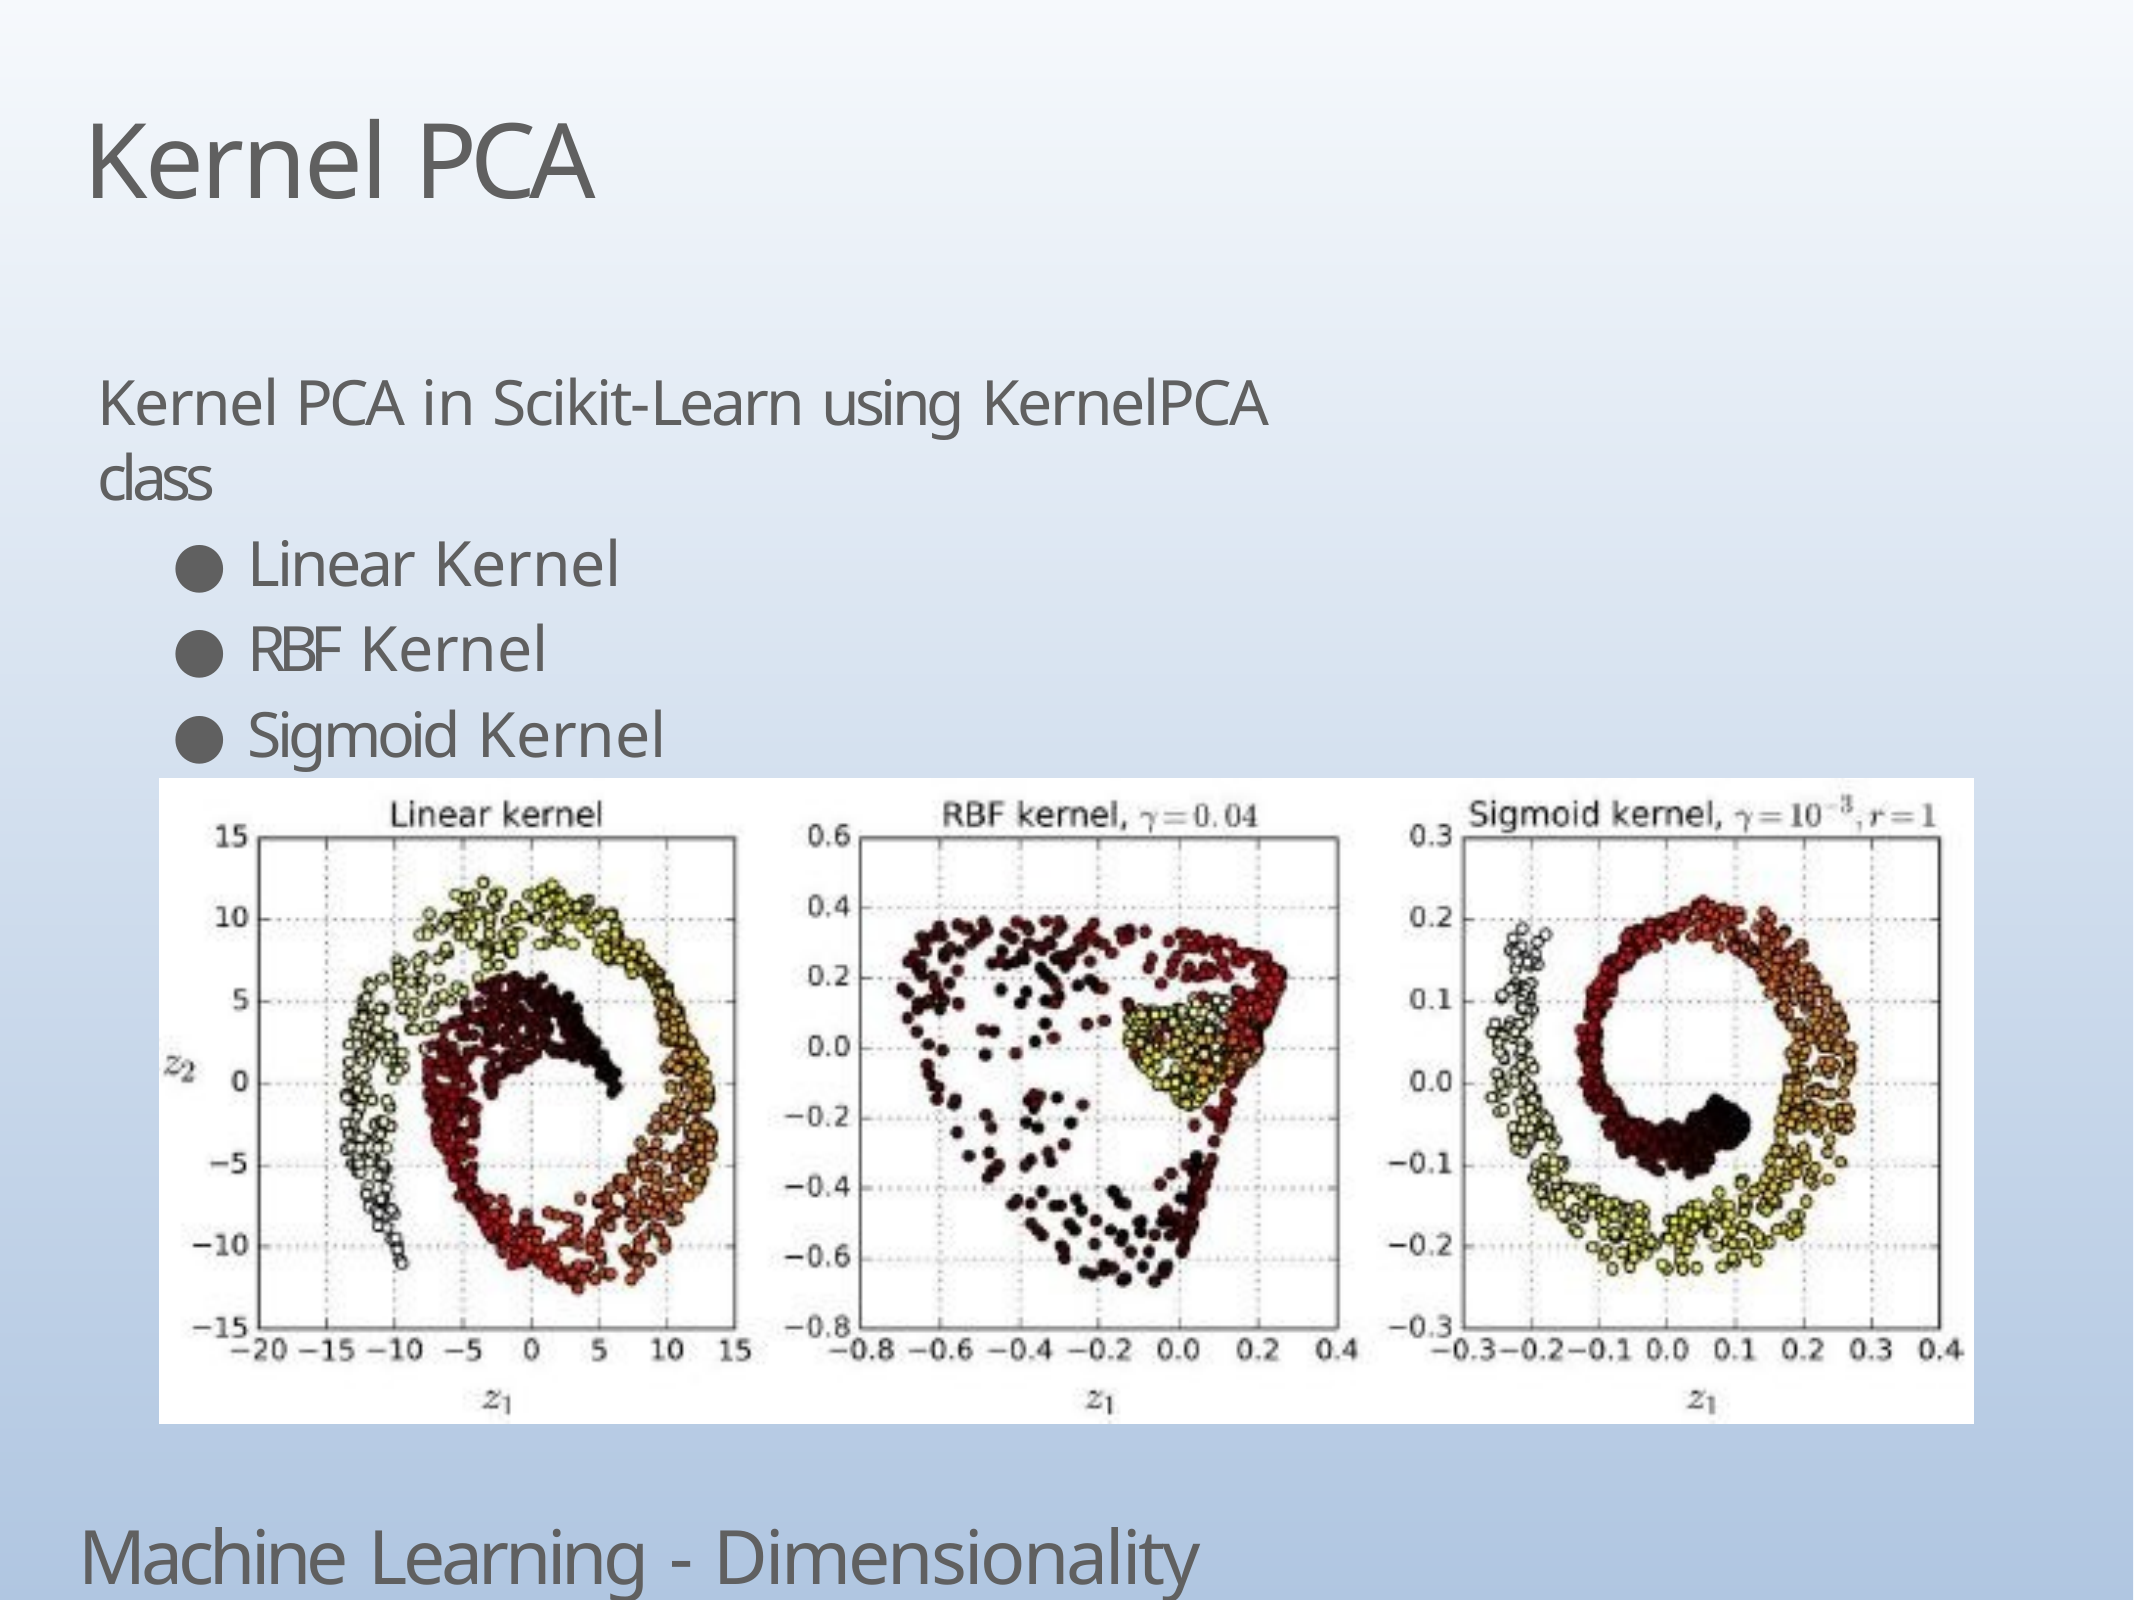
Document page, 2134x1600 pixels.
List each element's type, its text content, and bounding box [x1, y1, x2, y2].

title Kernel PCA [81, 92, 2007, 362]
picture [159, 778, 1975, 1424]
text_box Kernel PCA in Scikit-Learn using KernelPCA class Linear Kernel RBF Kernel Sigmoid Kernel [95, 349, 1365, 771]
footer Machine Learning - Dimensionality Reduction [76, 1503, 1457, 1600]
